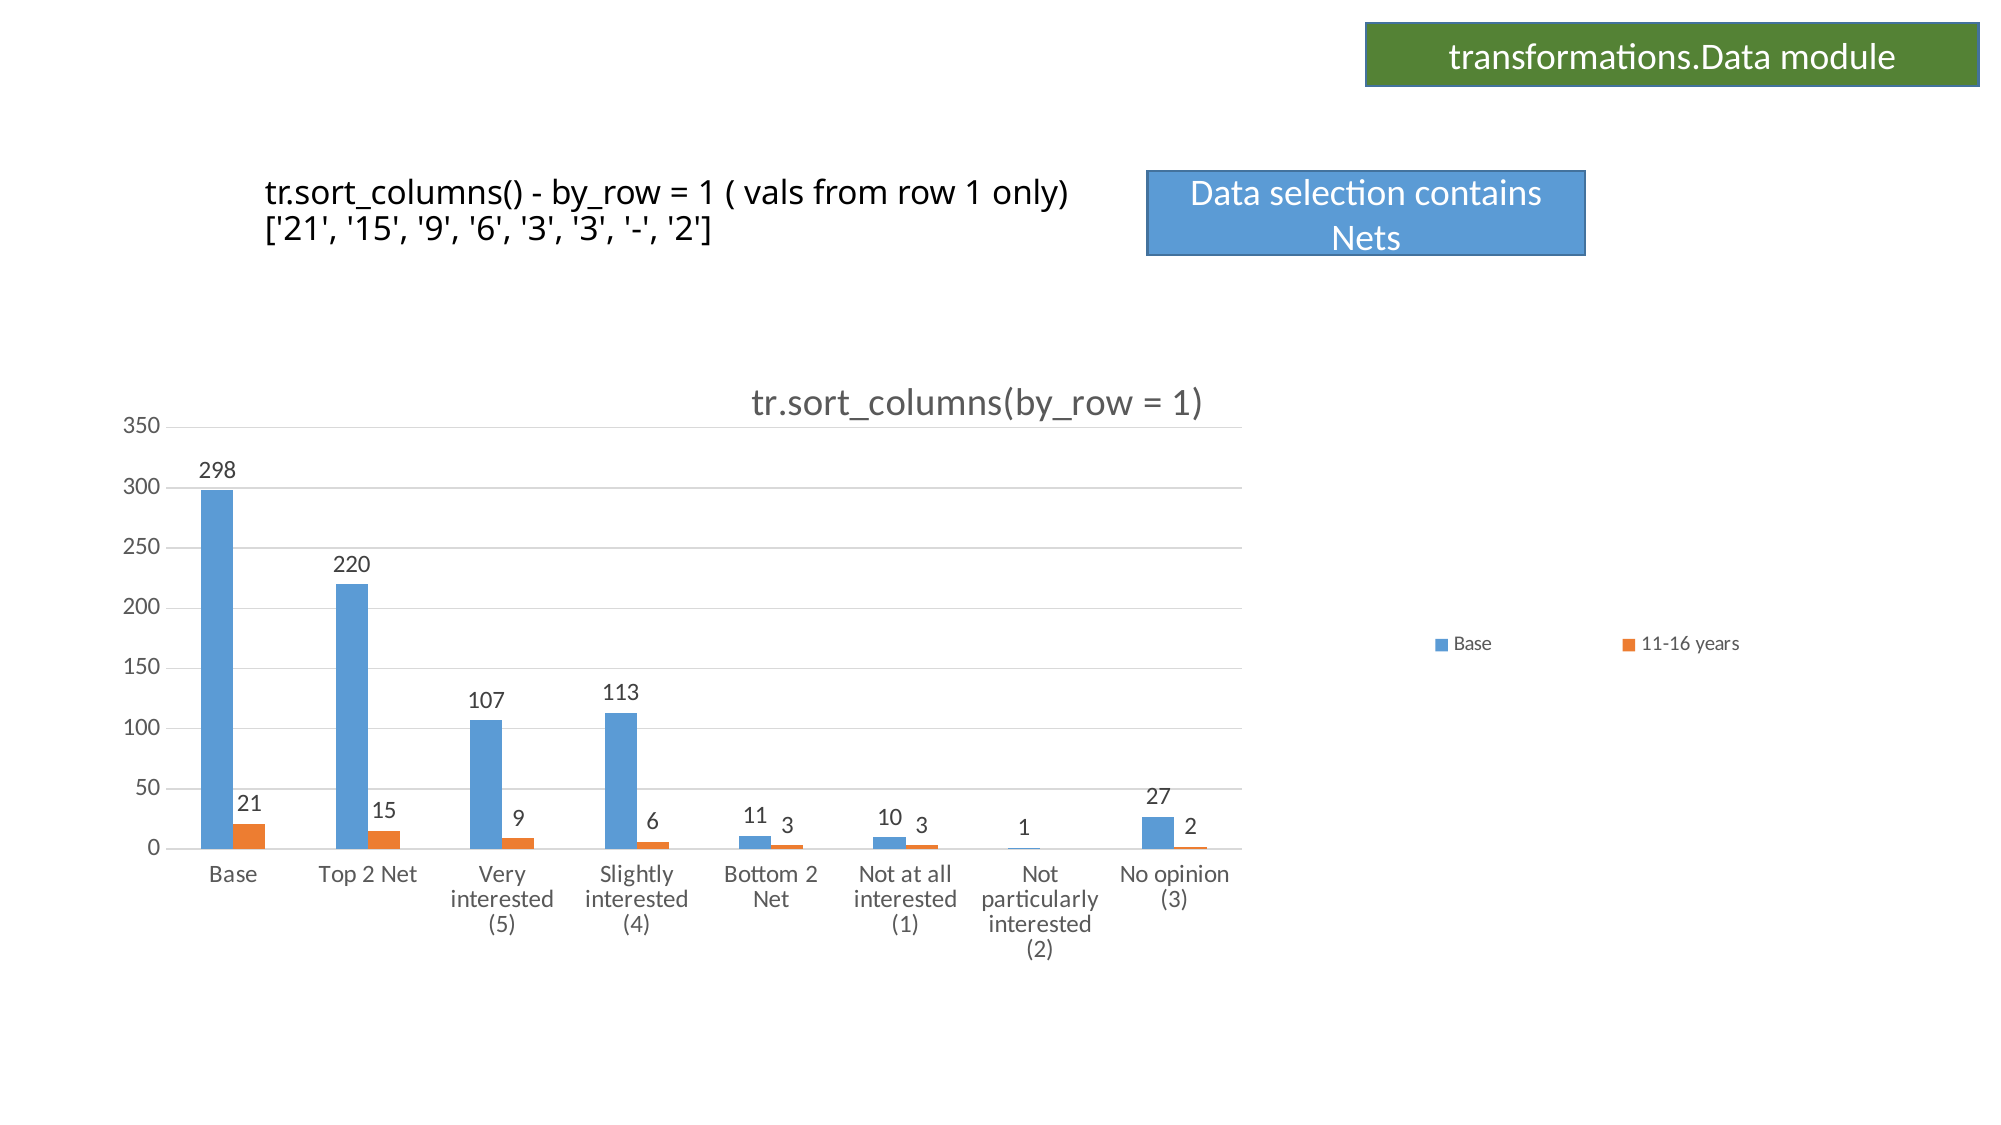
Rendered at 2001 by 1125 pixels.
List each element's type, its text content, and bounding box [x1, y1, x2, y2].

text_box Data selection contains Nets [1146, 170, 1586, 256]
chart [79, 353, 1877, 1007]
text_box transformations.Data module [1365, 22, 1980, 87]
title tr.sort_columns() - by_row = 1 ( vals from row 1 only) ['21', '15', '9', '6', '3', '3', '-', '2'] [249, 141, 1750, 255]
